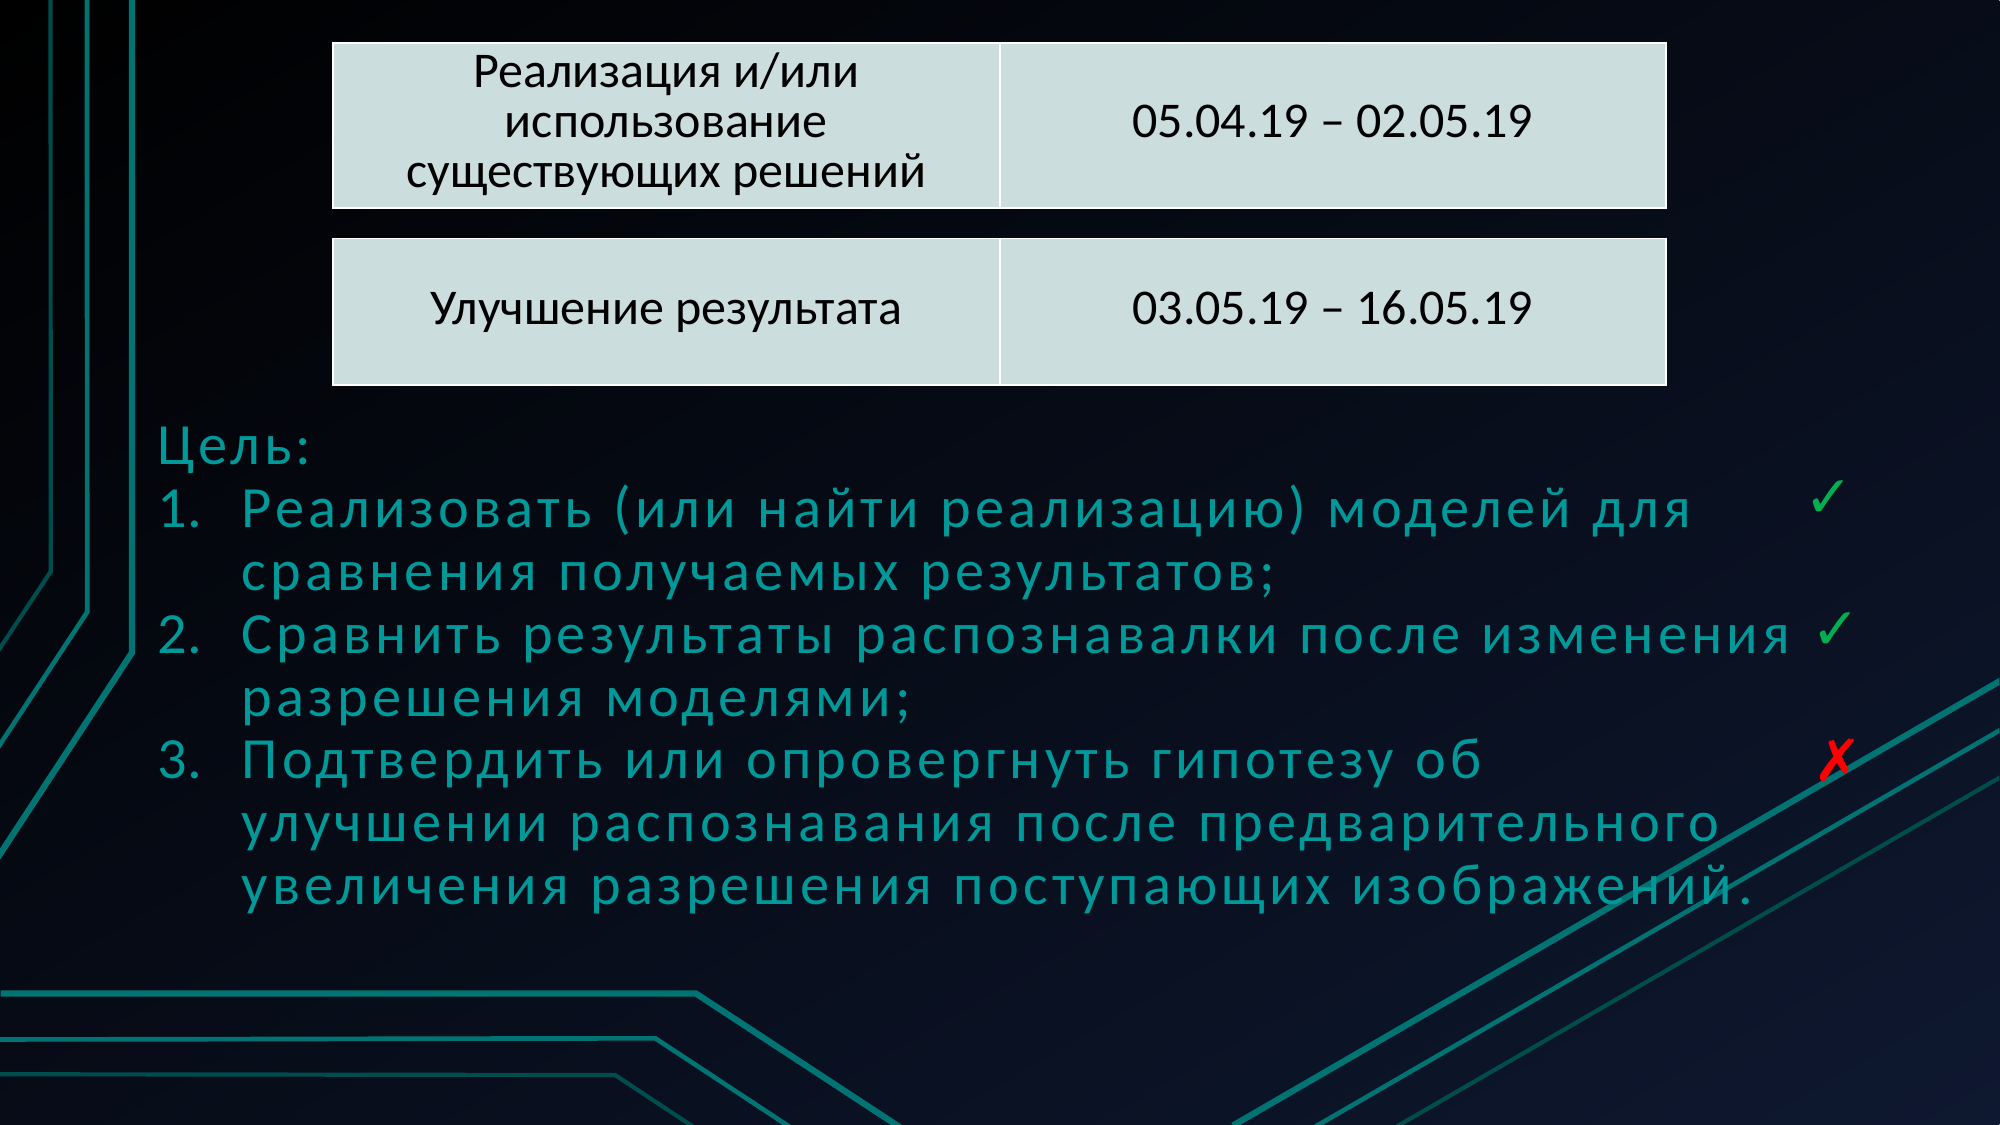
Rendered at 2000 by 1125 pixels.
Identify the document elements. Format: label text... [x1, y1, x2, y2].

table_header 05.04.19 – 02.05.19 [1001, 44, 1665, 207]
table_header Реализация и/или использование существующих решений [334, 44, 999, 207]
table_header Улучшение результата [334, 239, 999, 384]
subtitle Цель: Реализовать (или найти реализацию) моделей для сравнения получаемых результатов; Сравнить результаты распознавалки после изменения разрешения моделями; Подтвердить или опровергнуть гипотезу об улучшении распознавания после предварительного увеличения разрешения поступающих изображений. [137, 404, 1827, 1125]
text_box ✗ [1798, 716, 1878, 801]
text_box ✓ [1789, 451, 1864, 537]
text_box ✓ [1796, 583, 1876, 669]
table_header 03.05.19 – 16.05.19 [1001, 239, 1665, 384]
